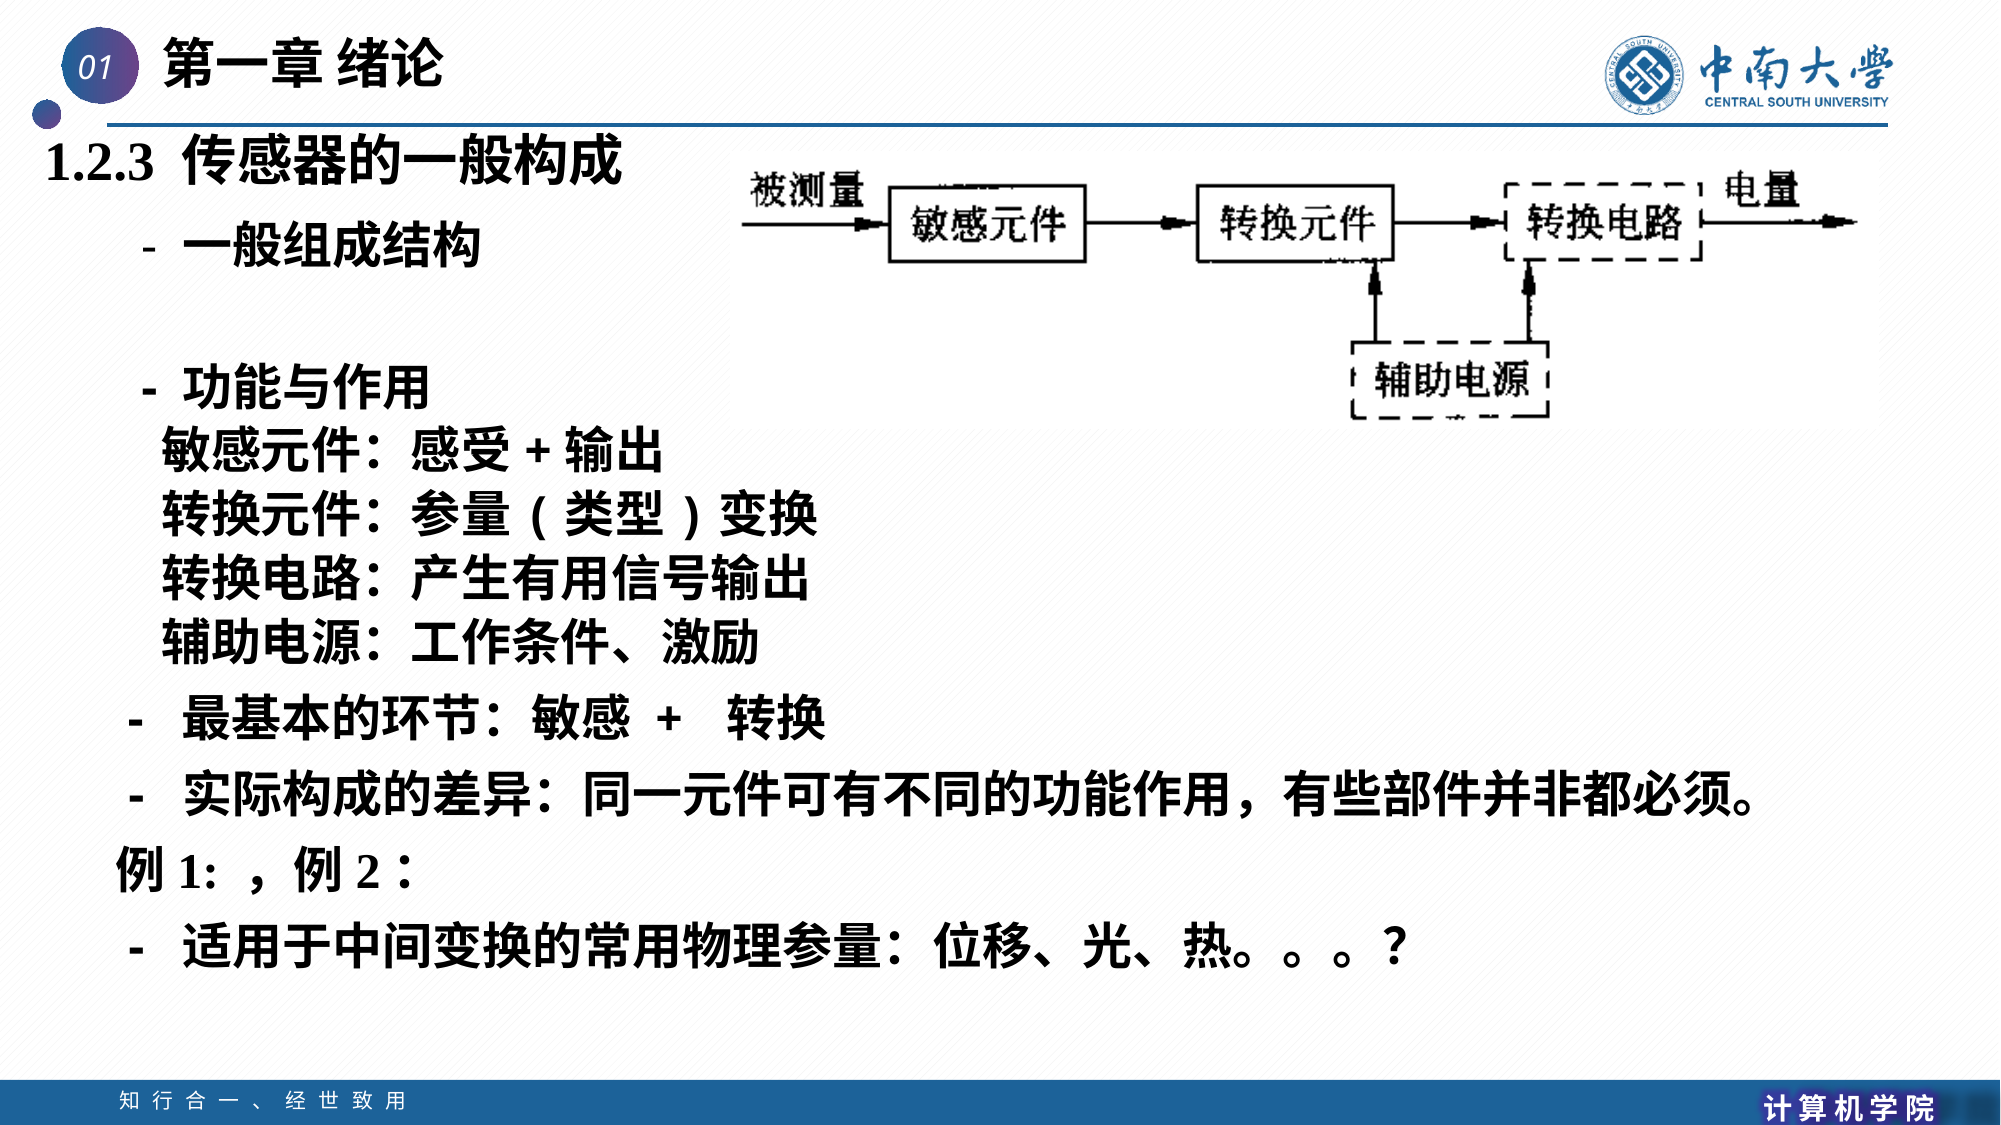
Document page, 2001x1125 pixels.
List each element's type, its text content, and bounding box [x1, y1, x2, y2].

picture [730, 151, 1879, 429]
picture [1594, 29, 1906, 121]
text_box 1.2.3 传感器的一般构成 - 一般组成结构 - 功能与作用 敏感元件：感受+输出 转换元件：参量(类型)变换 转换电路：产生有用信号输出 辅助电源：工作条件、激励 - 最基本的环节：敏感 + 转换 - 实际构成的差异：同一元件可有不同的功能作用，有些部件并非都必须。 例1: ，例2： - 适用于中间变换的常用物理参量：位移、光、热。。。？ [29, 125, 1927, 1044]
